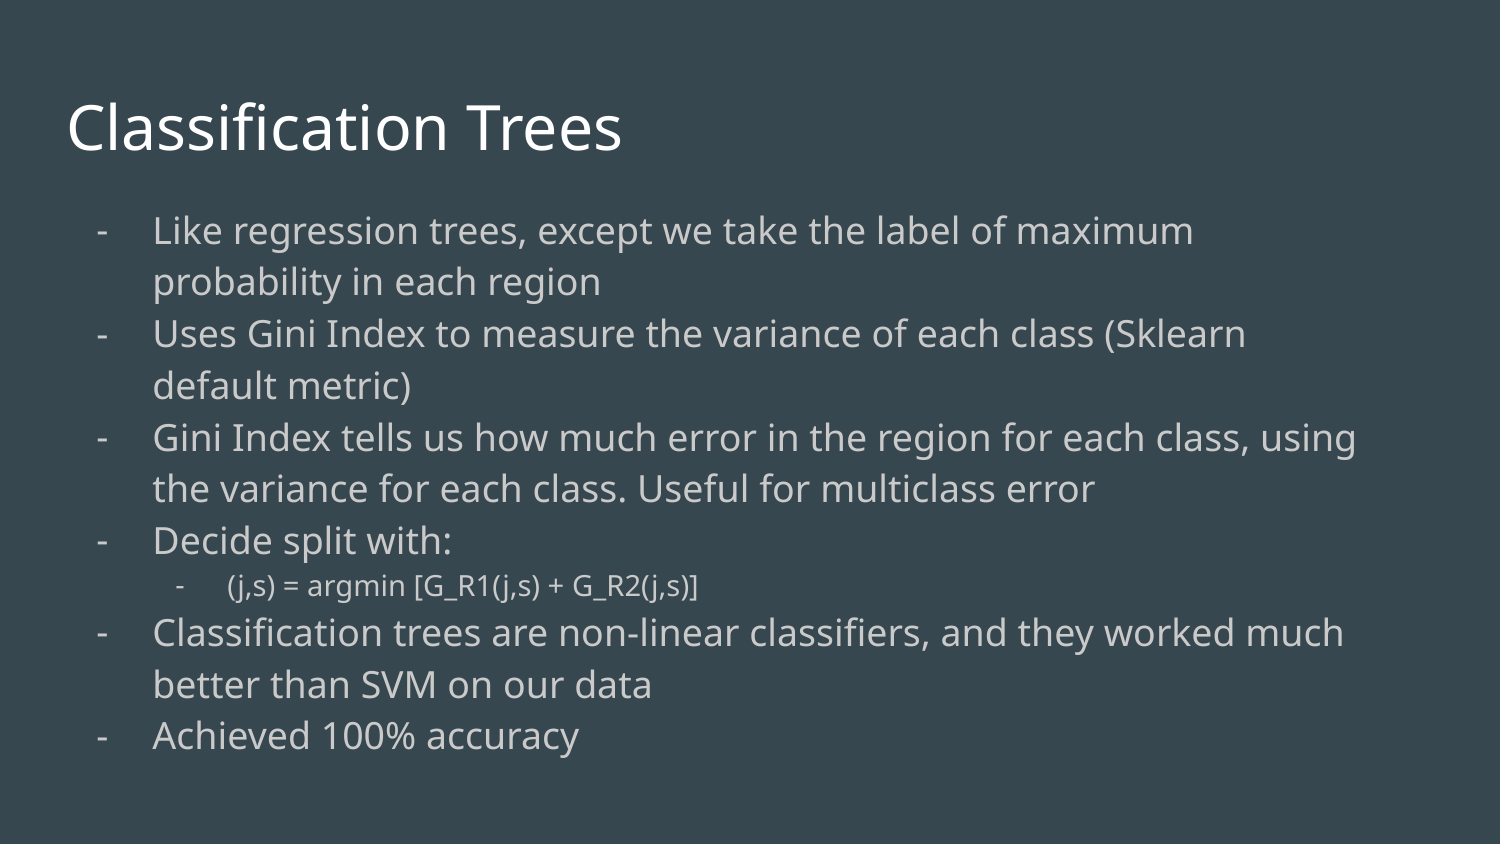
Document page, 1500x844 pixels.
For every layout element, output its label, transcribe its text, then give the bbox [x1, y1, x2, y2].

list Like regression trees, except we take the label of maximum probability in each region Uses Gini Index to measure the variance of each class (Sklearn default metric) Gini Index tells us how much error in the region for each class, using the variance for each class. Useful for multiclass error Decide split with: (j,s) = argmin [G_R1(j,s) + G_R2(j,s)] Classification trees are non-linear classifiers, and they worked much better than SVM on our data Achieved 100% accuracy [62, 184, 1395, 746]
title Classification Trees [51, 72, 1449, 167]
